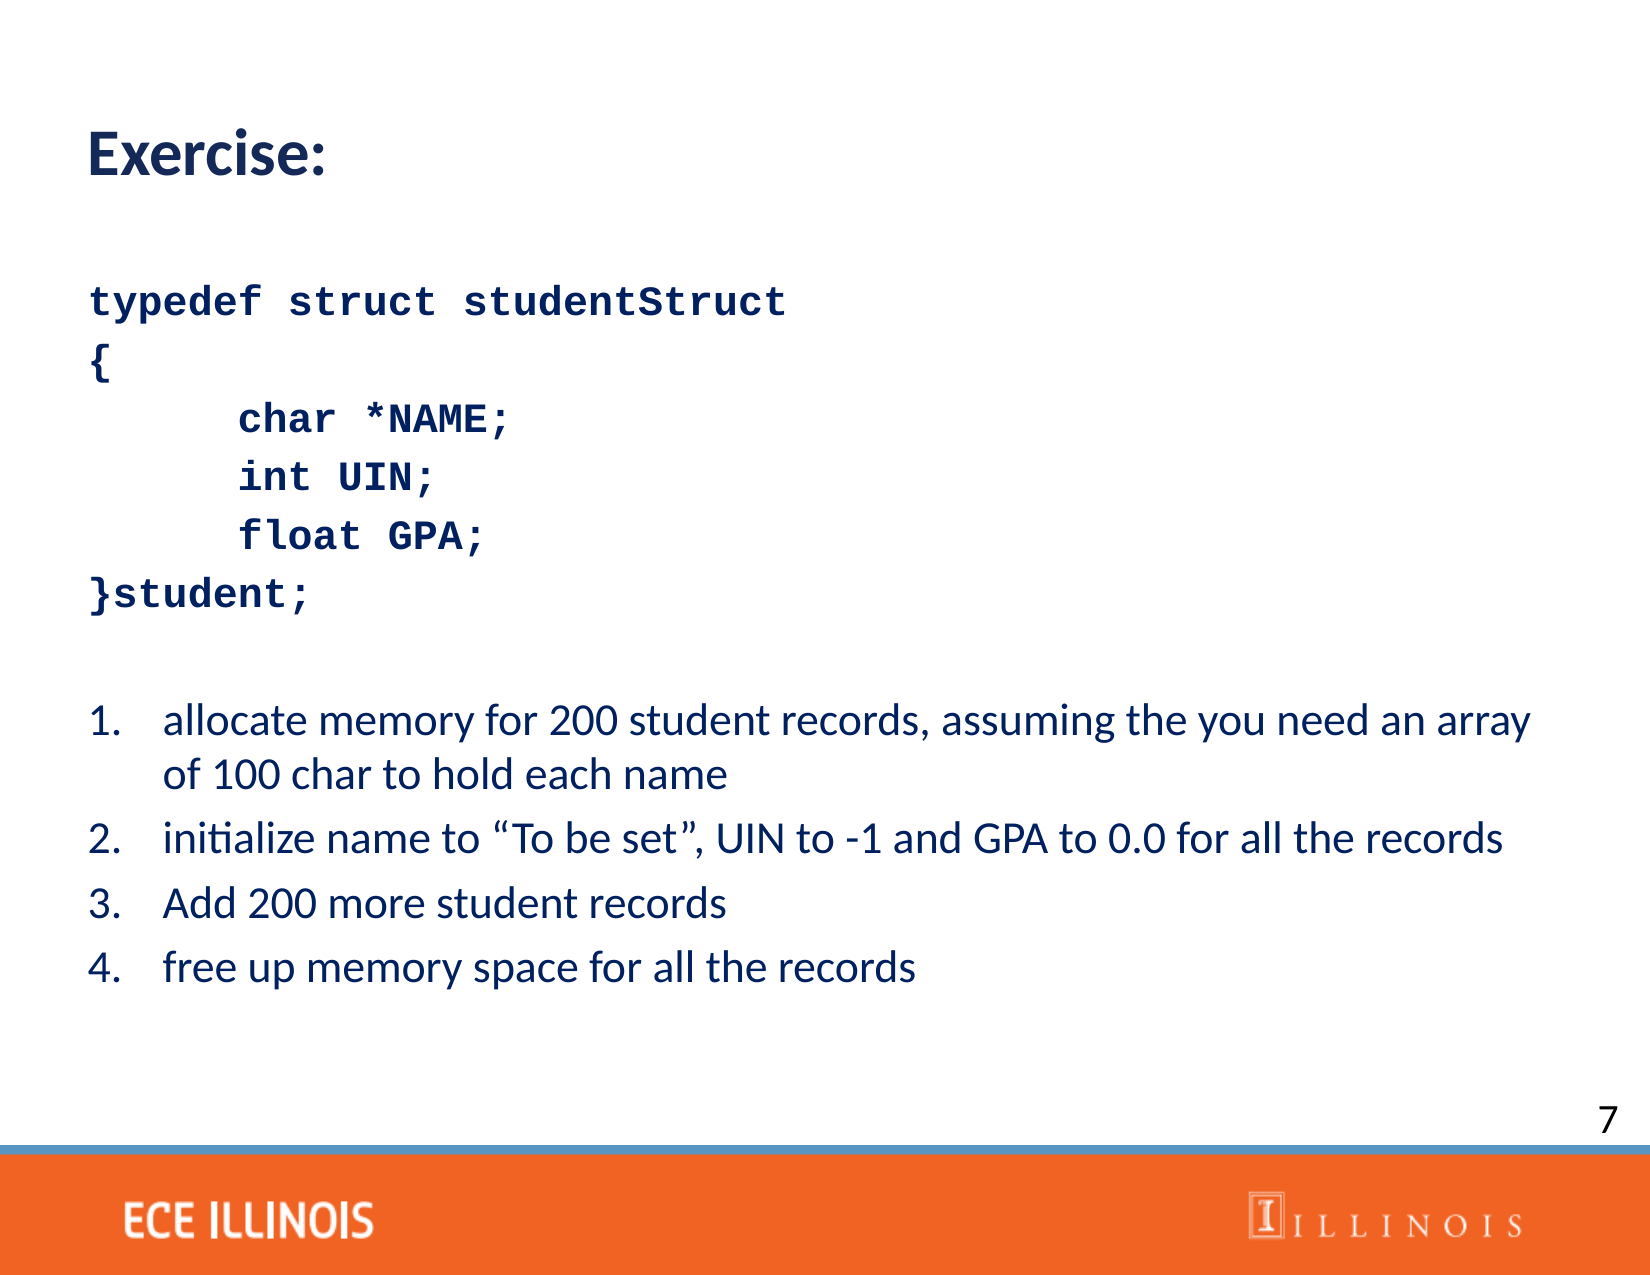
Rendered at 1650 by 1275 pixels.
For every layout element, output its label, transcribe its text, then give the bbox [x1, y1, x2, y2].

list Exercise: [72, 101, 1590, 224]
list typedef struct studentStruct { char *NAME; int UIN; float GPA; }student; allocate memory for 200 student records, assuming the you need an array of 100 char to hold each name initialize name to “To be set”, UIN to -1 and GPA to 0.0 for all the records Add 200 more student records free up memory space for all the records [72, 266, 1590, 1059]
text_box 7 [1582, 1084, 1634, 1150]
